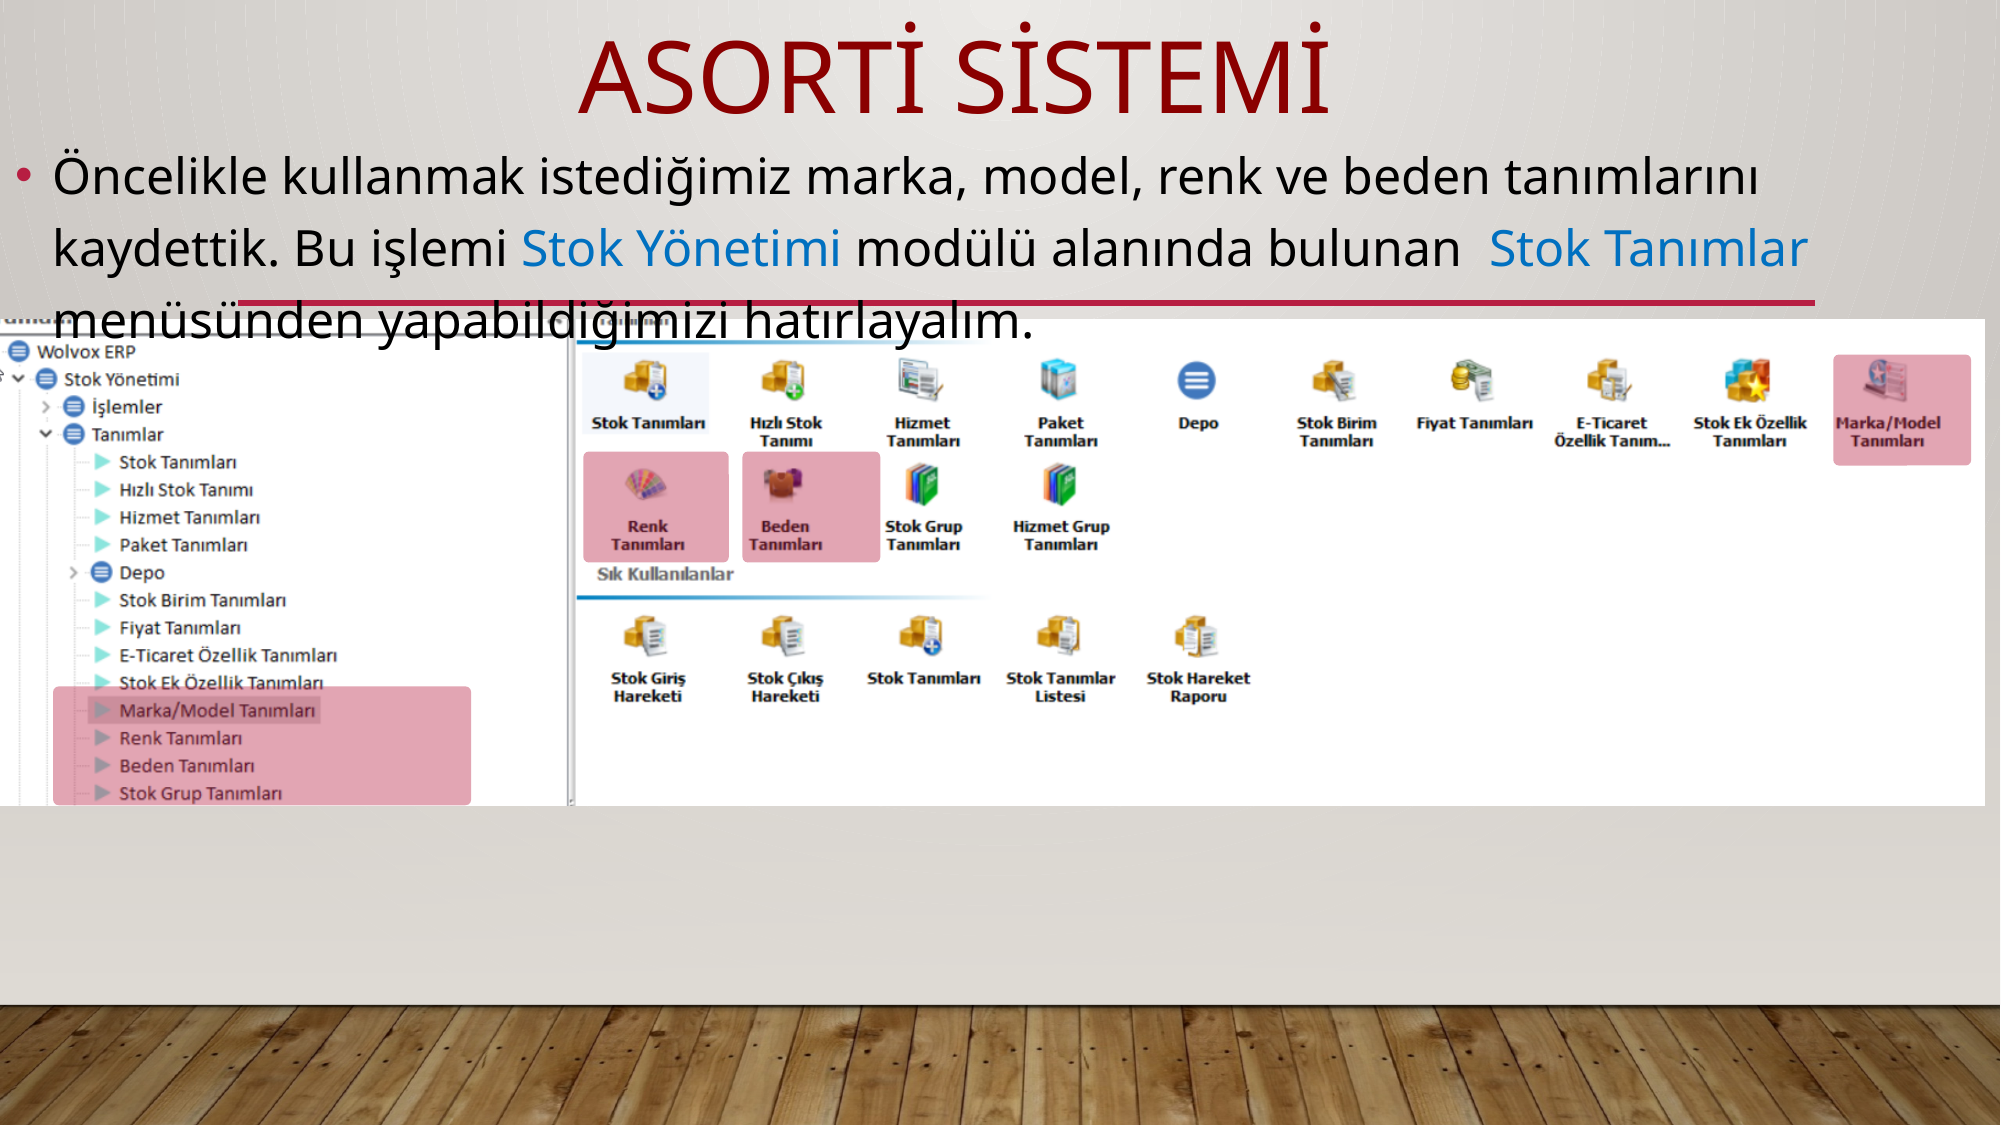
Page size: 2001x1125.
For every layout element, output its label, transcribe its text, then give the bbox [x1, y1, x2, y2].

title ASORTİ SİSTEMİ [0, 19, 1913, 124]
picture [0, 319, 1986, 806]
picture [0, 1005, 2000, 1125]
list Öncelikle kullanmak istediğimiz marka, model, renk ve beden tanımlarını kaydettik. Bu işlemi Stok Yönetimi modülü alanında bulunan Stok Tanımlar menüsünden yapabildiğimizi hatırlayalım. [0, 124, 2000, 308]
